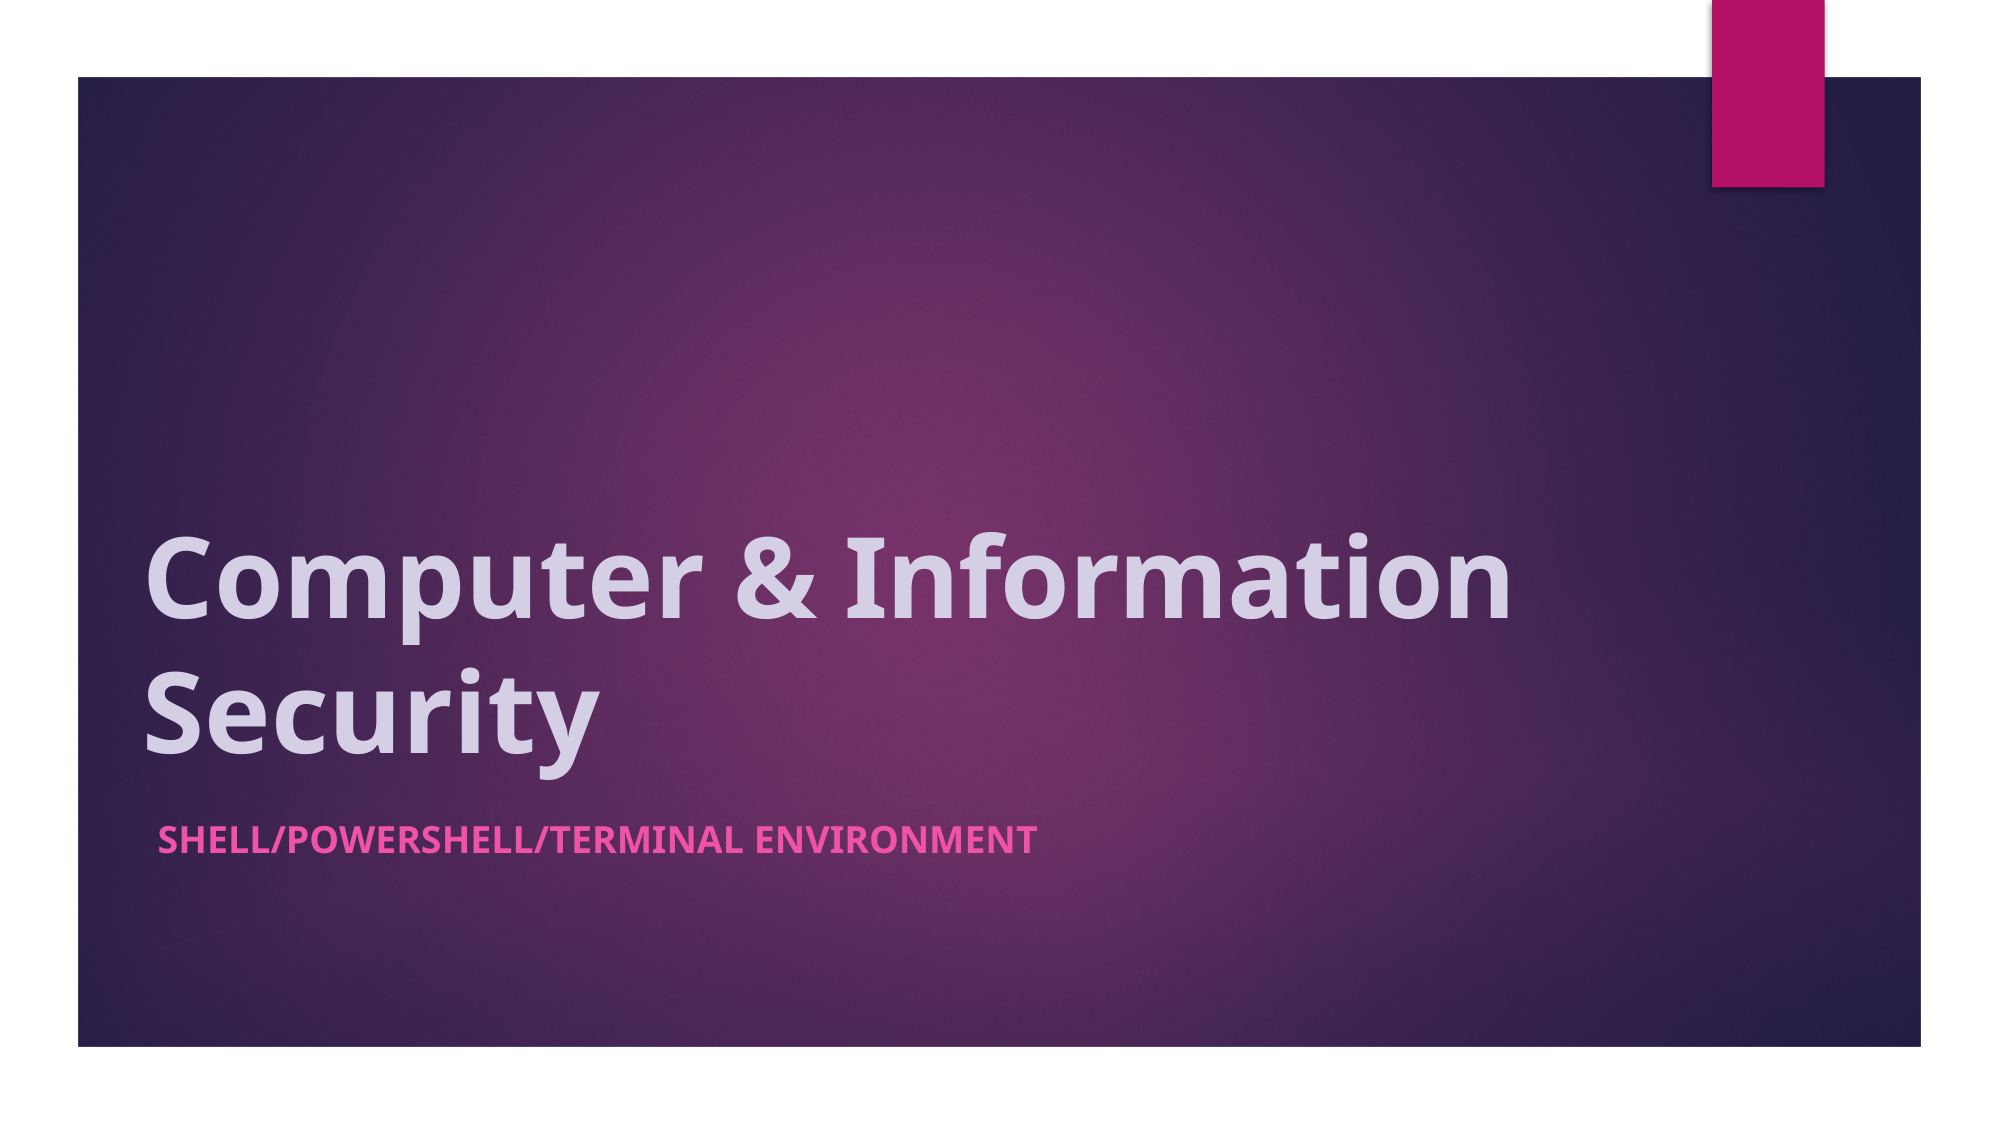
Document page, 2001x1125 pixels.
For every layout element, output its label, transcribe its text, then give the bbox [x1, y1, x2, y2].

title Computer & Information Security [127, 344, 1822, 784]
subtitle Shell/PowerShell/Terminal Environment [142, 808, 1591, 950]
